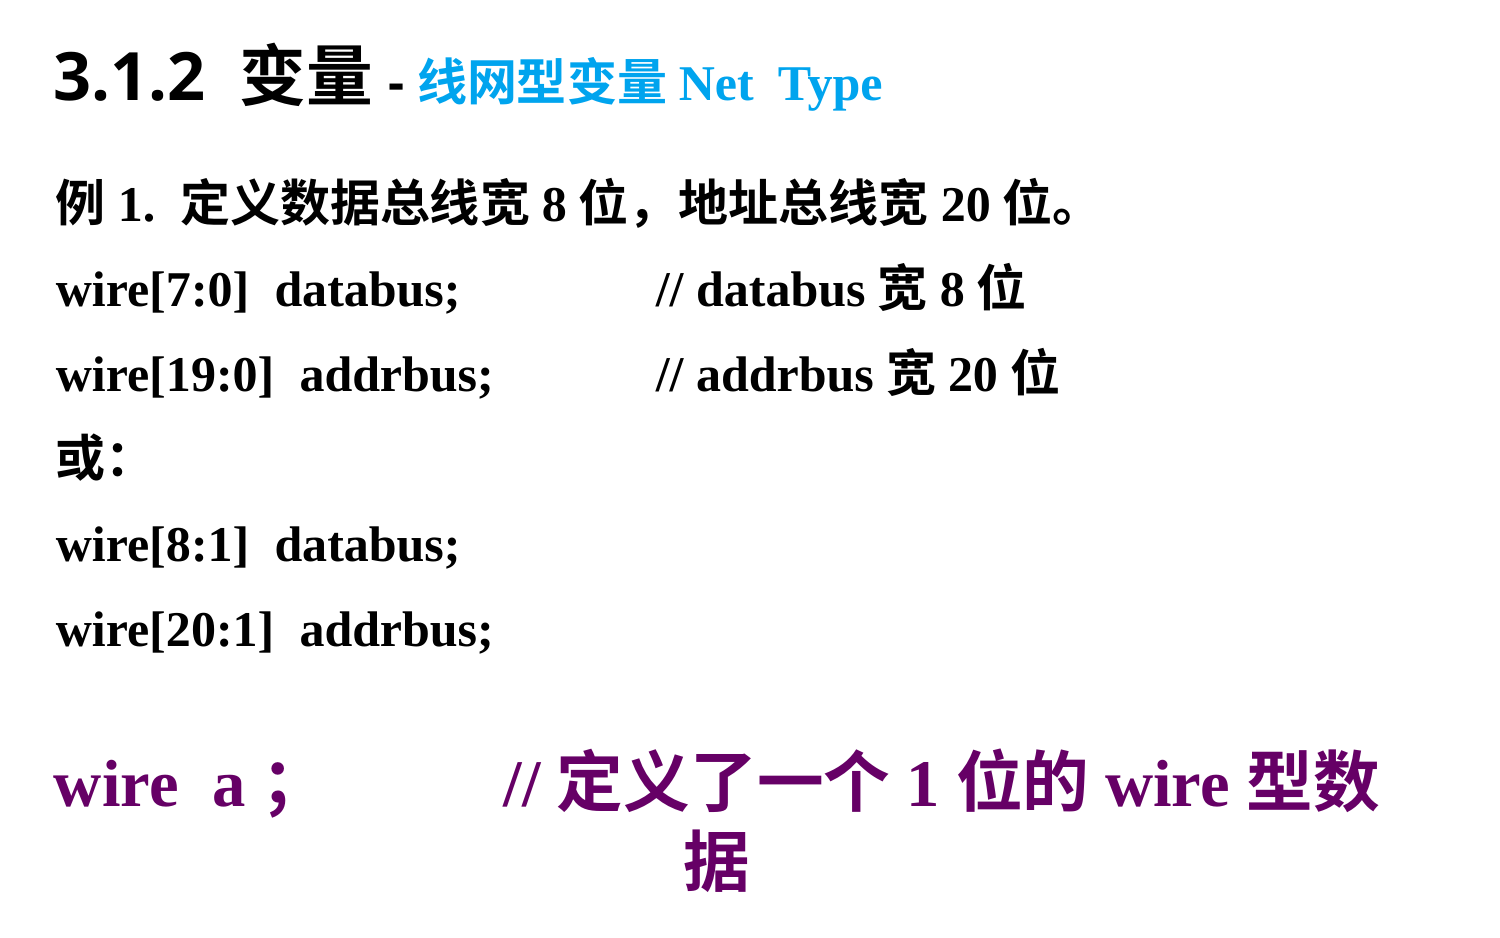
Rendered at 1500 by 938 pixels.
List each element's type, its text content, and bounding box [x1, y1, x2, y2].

text_box 3.1.2 变量-线网型变量Net Type [38, 26, 898, 122]
text_box wire a； //定义了一个1位的wire型数据 [29, 732, 1405, 907]
text_box 例1. 定义数据总线宽8位，地址总线宽20位。 wire[7:0] databus; // databus宽8位 wire[19:0] addrbus; // addrbus宽20位 或： wire[8:1] databus; wire[20:1] addrbus; [41, 163, 1442, 664]
